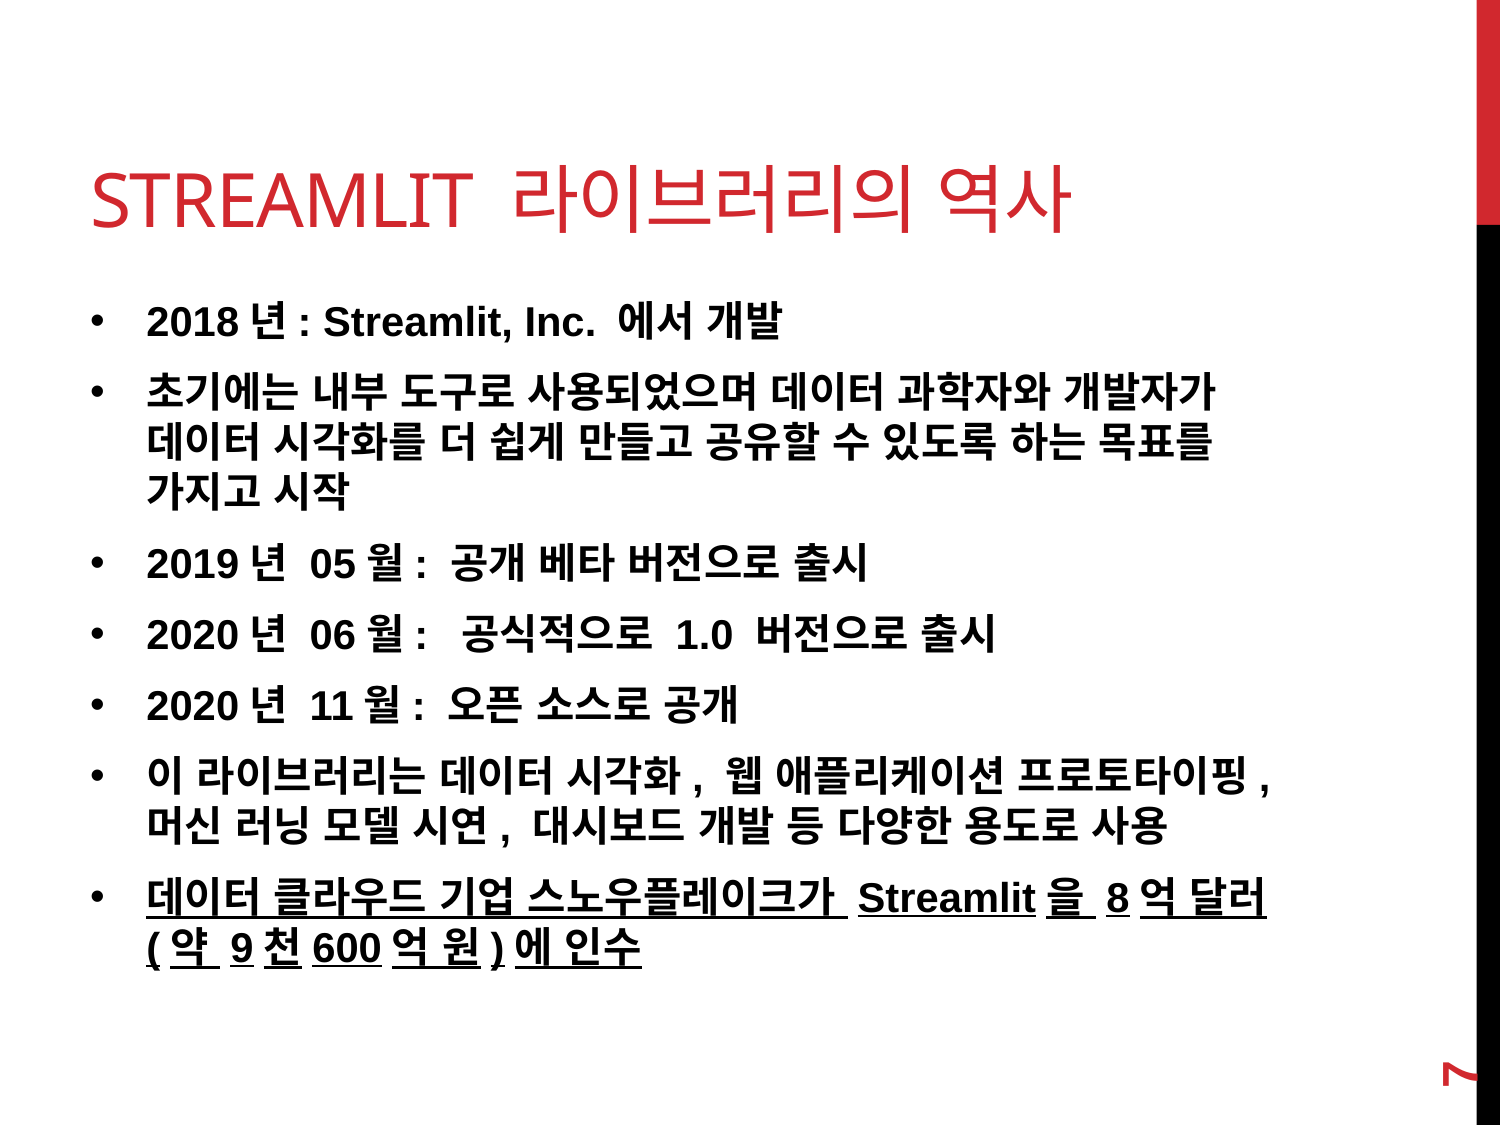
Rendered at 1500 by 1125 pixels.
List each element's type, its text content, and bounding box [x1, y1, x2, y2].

slide_number 7 [1427, 887, 1488, 1104]
title Streamlit 라이브러리의 역사 [75, 25, 1424, 250]
list 2018년: Streamlit, Inc. 에서 개발 초기에는 내부 도구로 사용되었으며 데이터 과학자와 개발자가 데이터 시각화를 더 쉽게 만들고 공유할 수 있도록 하는 목표를 가지고 시작 2019년 05월: 공개 베타 버전으로 출시 2020년 06월: 공식적으로 1.0 버전으로 출시 2020년 11월: 오픈 소스로 공개 이 라이브러리는 데이터 시각화, 웹 애플리케이션 프로토타이핑, 머신 러닝 모델 시연, 대시보드 개발 등 다양한 용도로 사용 데이터 클라우드 기업 스노우플레이크가 Streamlit을 8억 달러(약 9천600억 원)에 인수 [75, 287, 1325, 1005]
